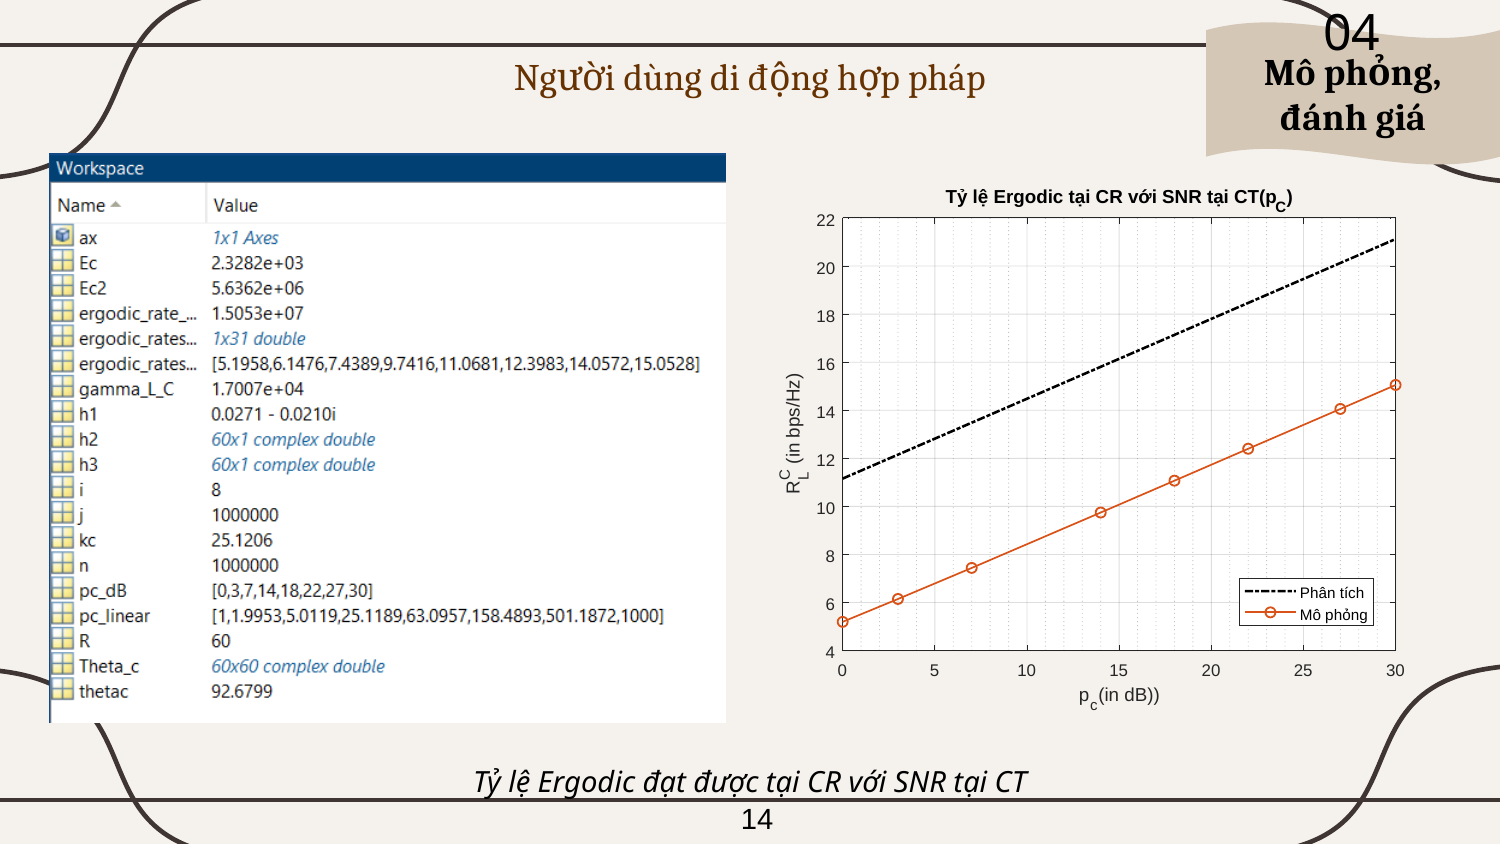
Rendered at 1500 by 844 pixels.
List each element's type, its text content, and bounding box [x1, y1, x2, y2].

text_box Người dùng di động hợp pháp [430, 45, 1070, 106]
text_box 14 [726, 793, 792, 843]
text_box Mô phỏng, đánh giá [1203, 20, 1500, 167]
picture [49, 152, 726, 724]
text_box 04 [1301, 0, 1402, 59]
picture [749, 177, 1463, 712]
text_box Tỷ lệ Ergodic đạt được tại CR với SNR tại CT [394, 738, 1106, 806]
